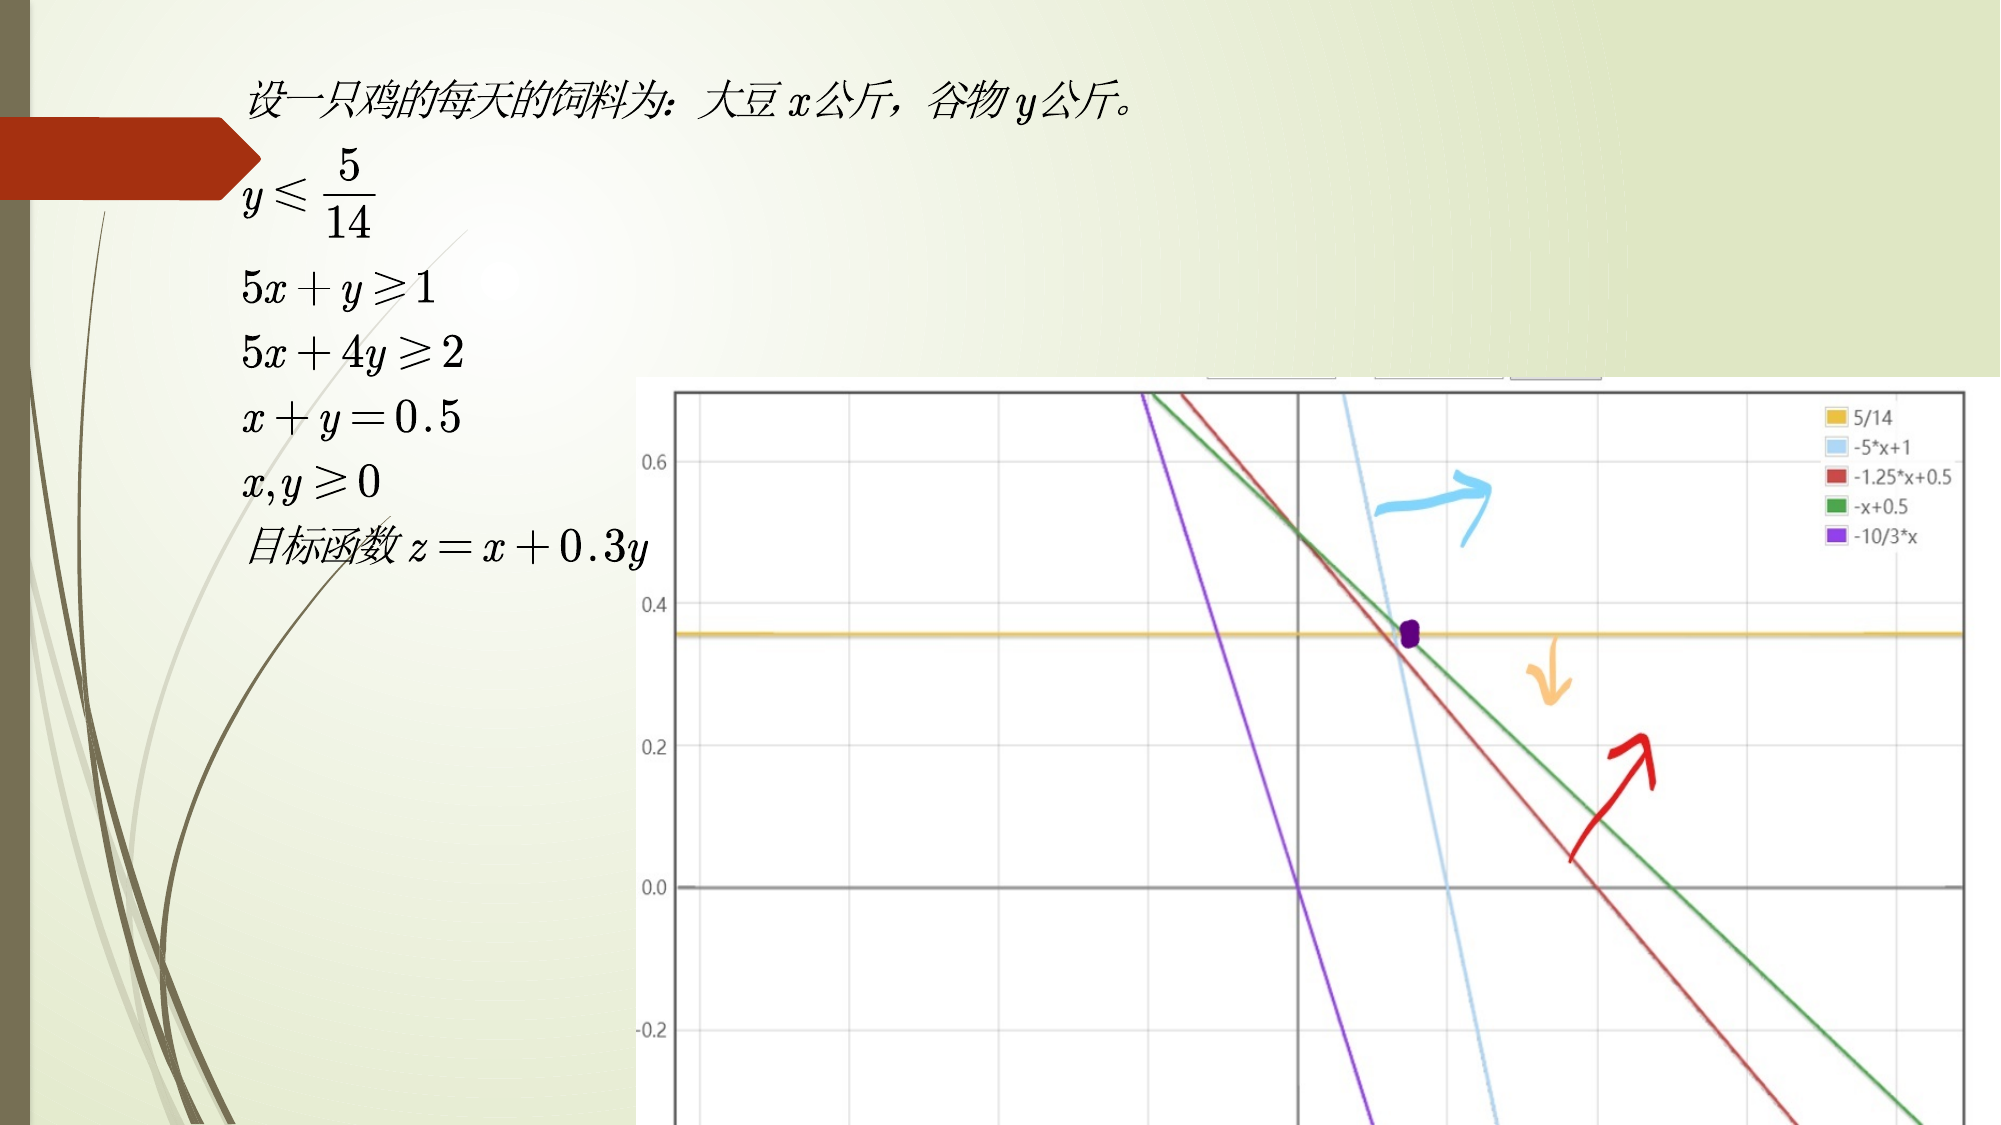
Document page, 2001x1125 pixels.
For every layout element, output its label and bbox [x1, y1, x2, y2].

list [635, 377, 2000, 1125]
text_box [233, 68, 1165, 585]
